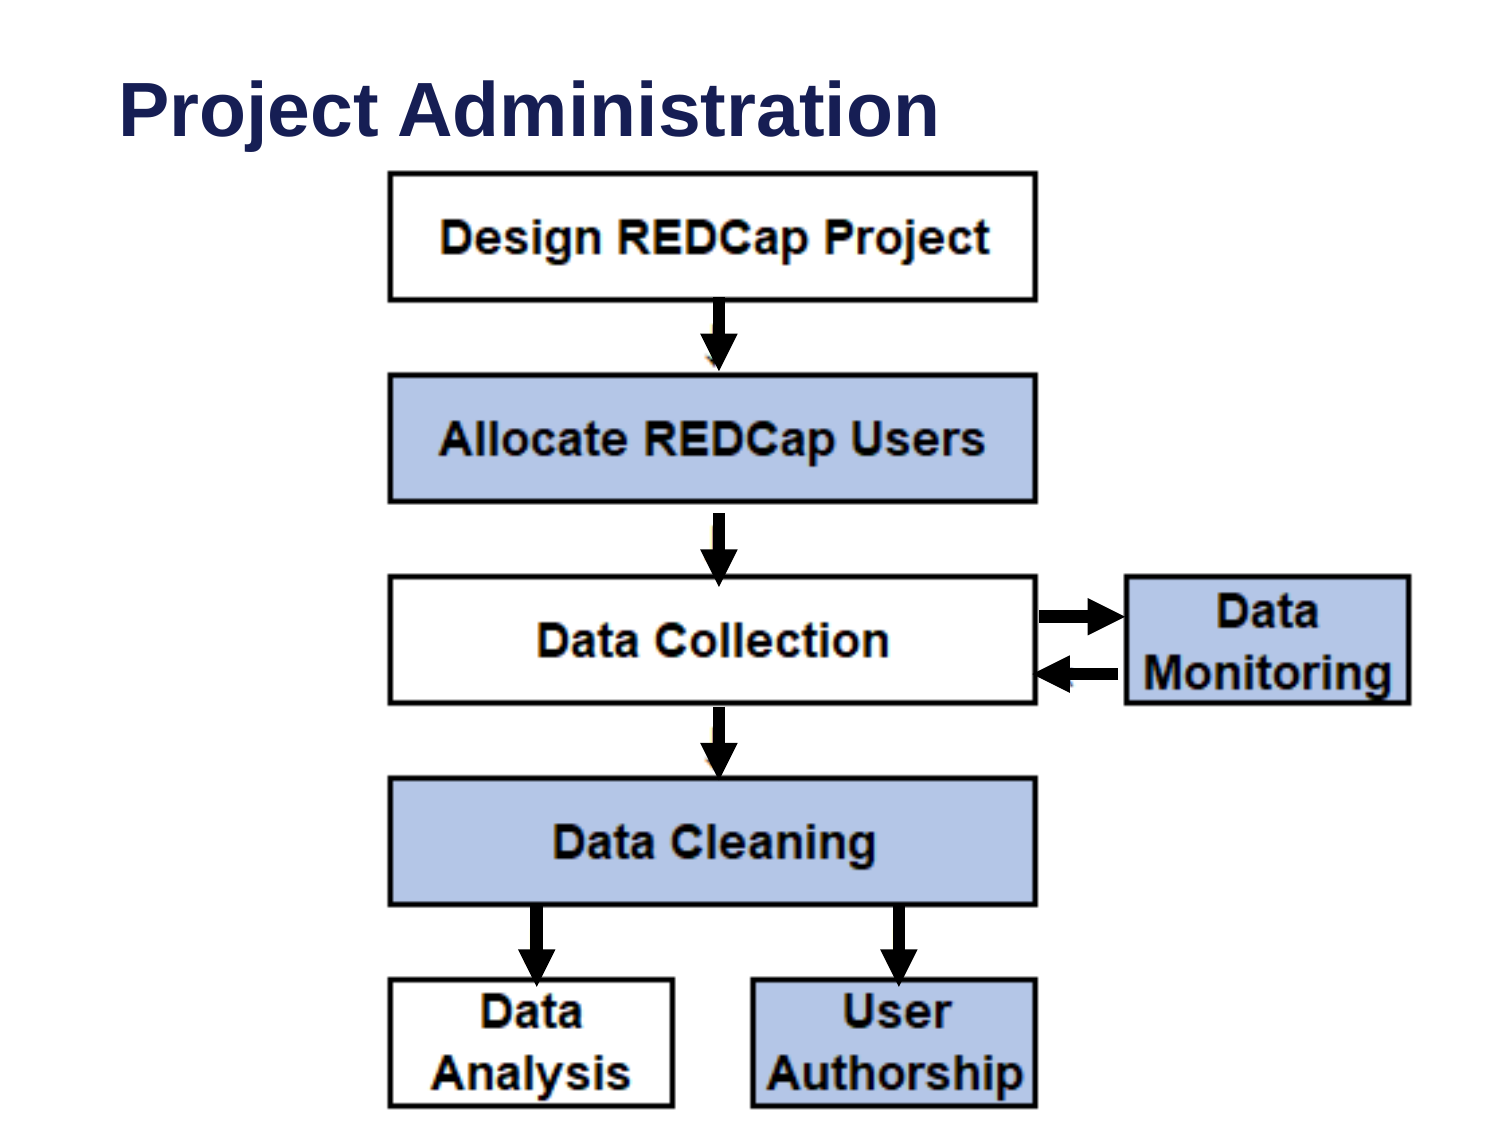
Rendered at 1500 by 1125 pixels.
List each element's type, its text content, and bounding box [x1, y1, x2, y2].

text_box Project Administration [103, 62, 1397, 161]
picture [374, 161, 1423, 1123]
